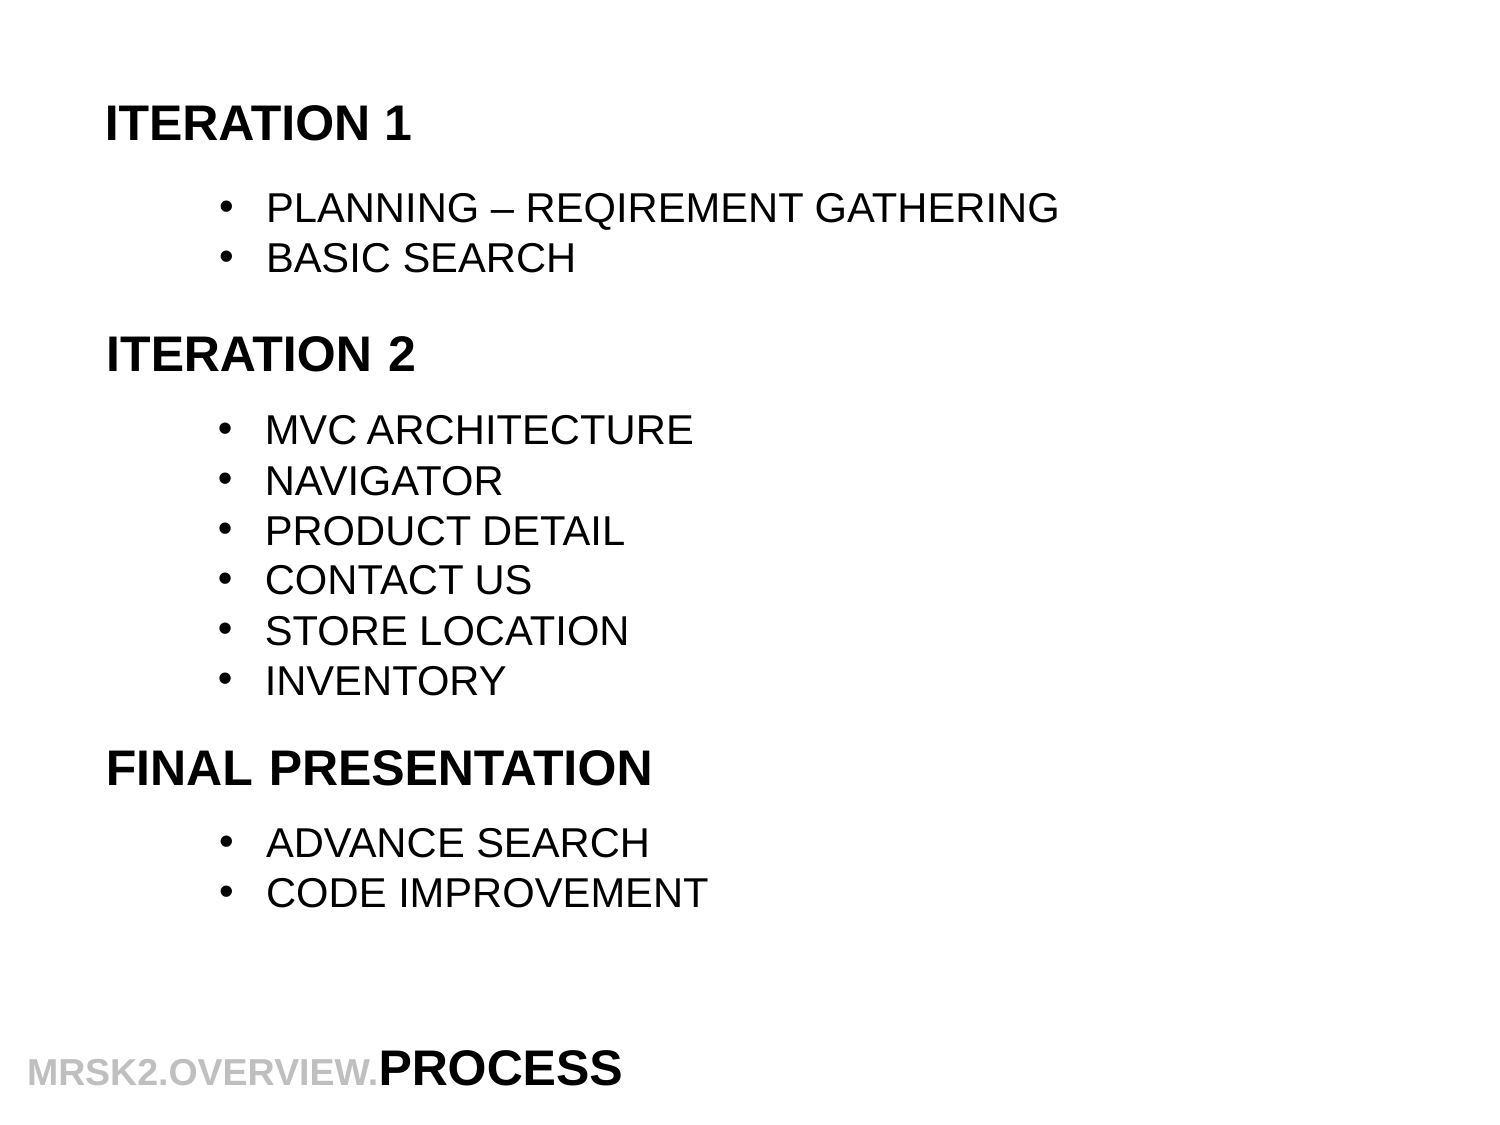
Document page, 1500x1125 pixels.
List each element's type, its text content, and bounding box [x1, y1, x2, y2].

text_box ITERATION 1 [90, 83, 428, 158]
text_box ITERATION 2 [91, 305, 431, 390]
text_box MRSK2.OVERVIEW.PROCESS [12, 1027, 1500, 1103]
text_box PLANNING – REQIREMENT GATHERING BASIC SEARCH [0, 173, 1500, 334]
text_box FINAL PRESENTATION [91, 719, 668, 804]
text_box ADVANCE SEARCH CODE IMPROVEMENT [0, 808, 1500, 969]
text_box MVC ARCHITECTURE NAVIGATOR PRODUCT DETAIL CONTACT US STORE LOCATION INVENTORY [0, 395, 1500, 756]
